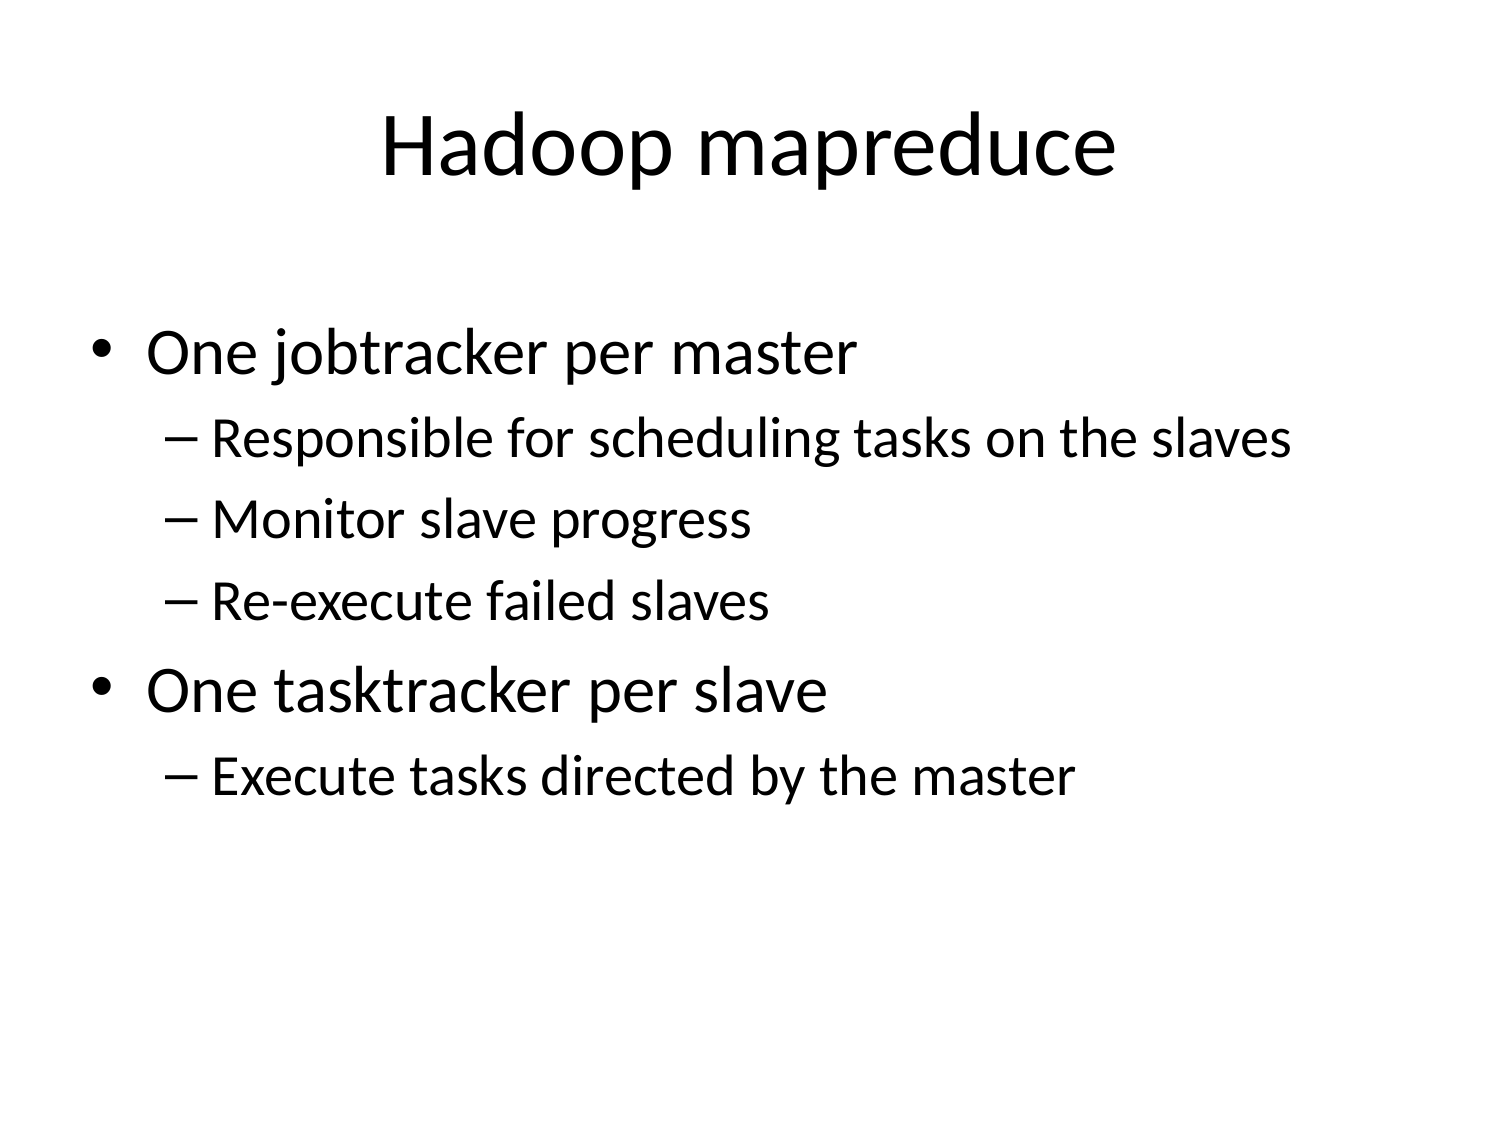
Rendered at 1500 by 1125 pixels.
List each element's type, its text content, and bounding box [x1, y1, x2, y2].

title Hadoop mapreduce [75, 45, 1425, 233]
list One jobtracker per master Responsible for scheduling tasks on the slaves Monitor slave progress Re-execute failed slaves One tasktracker per slave Execute tasks directed by the master [75, 299, 1388, 1005]
